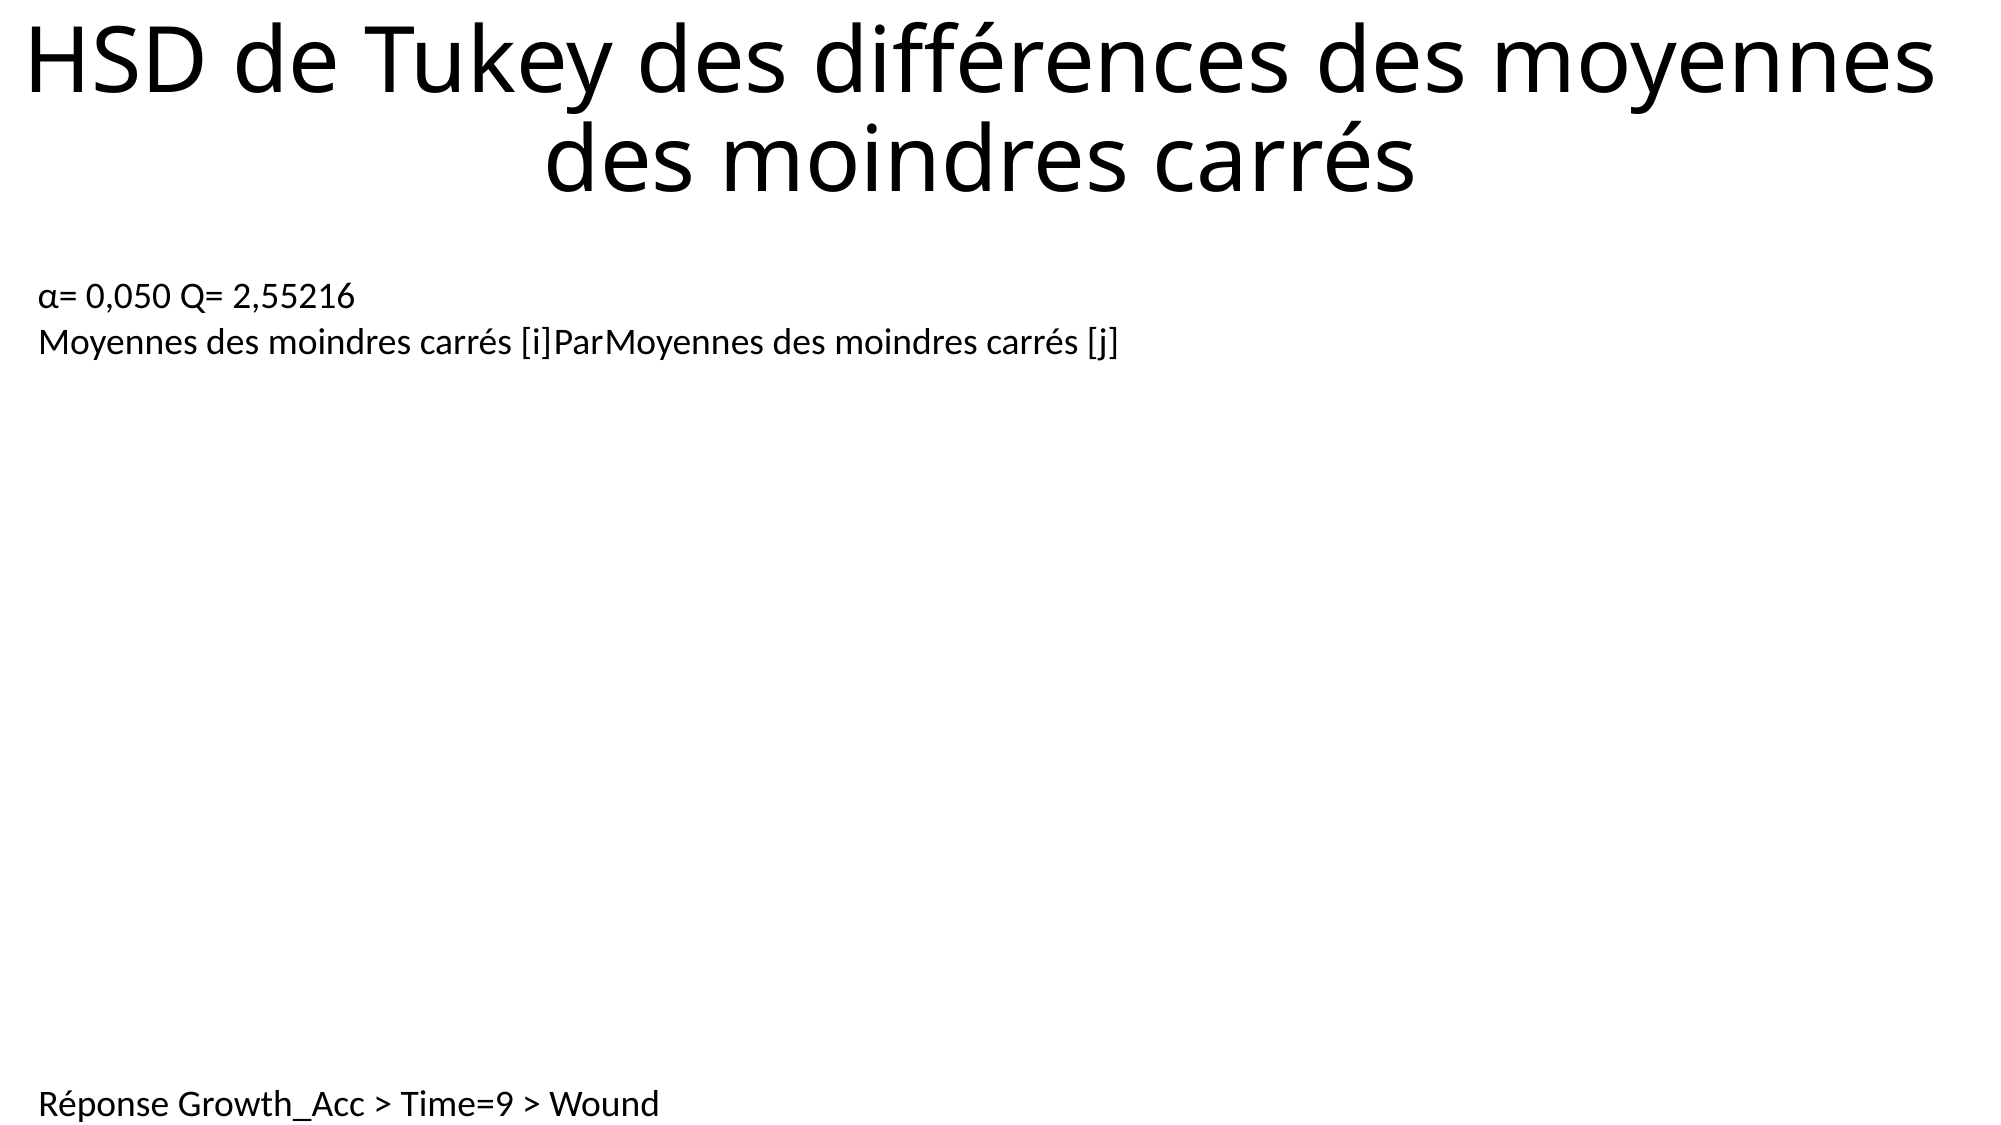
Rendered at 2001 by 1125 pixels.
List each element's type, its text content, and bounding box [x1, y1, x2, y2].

title HSD de Tukey des différences des moyennes des moindres carrés [0, 0, 1963, 225]
text_box Moyennes des moindres carrés [i] [38, 316, 553, 362]
text_box 0,050 [85, 270, 172, 316]
text_box α= [37, 270, 78, 316]
text_box Q= [179, 270, 224, 316]
text_box Moyennes des moindres carrés [j] [604, 316, 1121, 362]
text_box Réponse Growth_Acc > Time=9 > Wound [38, 1079, 661, 1125]
text_box Par [553, 316, 604, 362]
text_box 2,55216 [232, 270, 356, 316]
